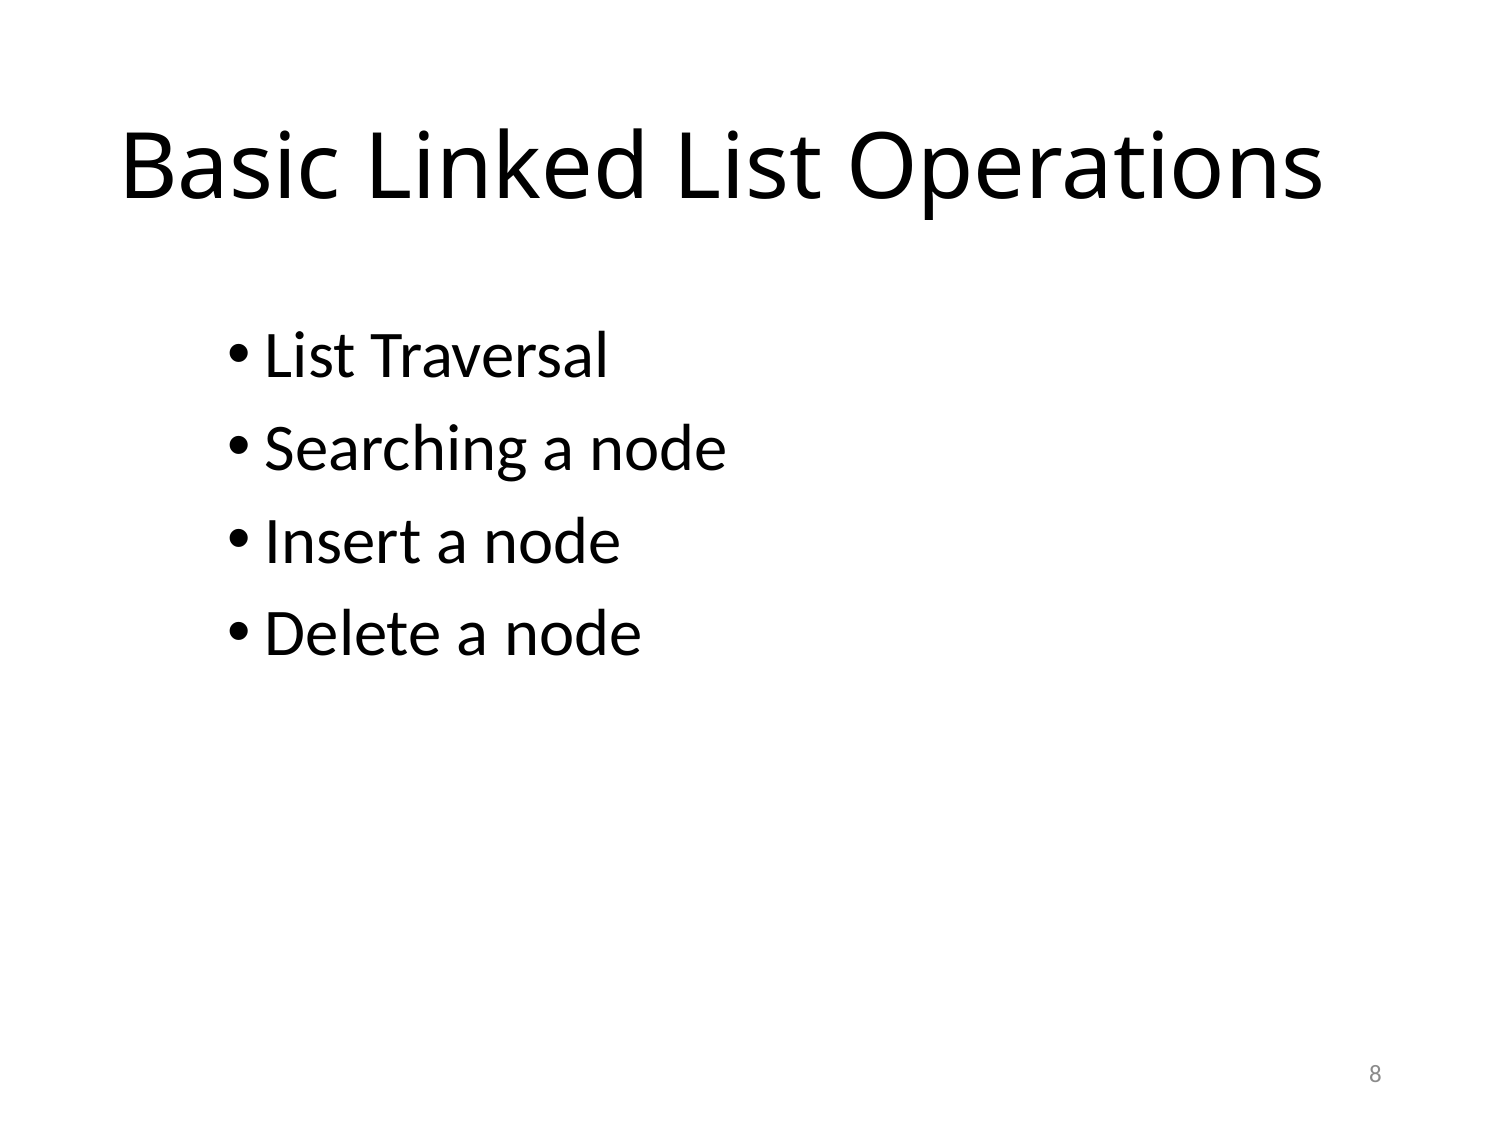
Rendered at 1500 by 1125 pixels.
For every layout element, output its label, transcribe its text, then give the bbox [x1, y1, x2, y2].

list List Traversal Searching a node Insert a node Delete a node [212, 312, 1288, 988]
title Basic Linked List Operations [103, 59, 1397, 278]
slide_number 8 [1059, 1042, 1397, 1103]
